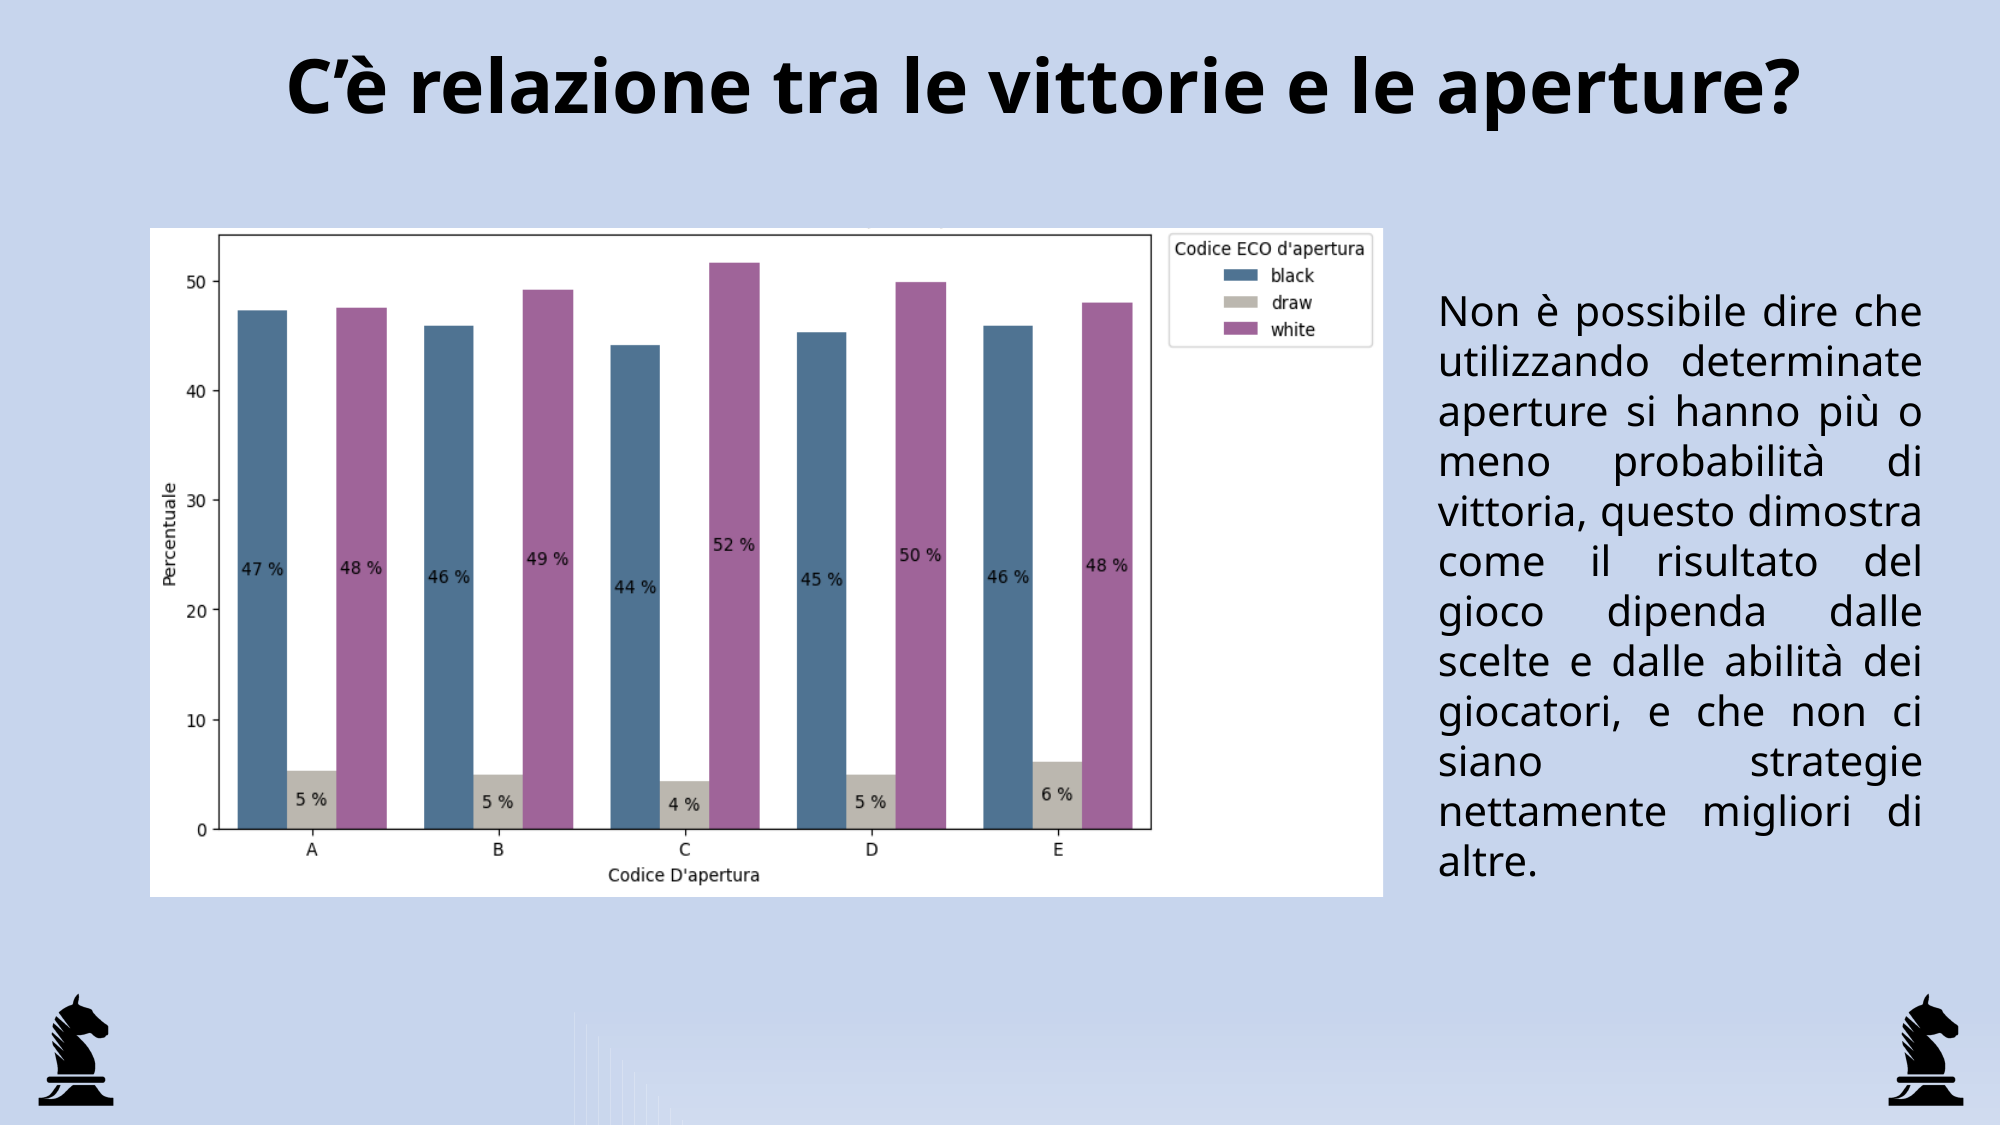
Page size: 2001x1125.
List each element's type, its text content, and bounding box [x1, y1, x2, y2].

picture [0, 974, 150, 1125]
picture [149, 227, 1384, 898]
text_box C’è relazione tra le vittorie e le aperture? [149, 30, 1939, 136]
text_box Non è possibile dire che utilizzando determinate aperture si hanno più o meno probabilità di vittoria, questo dimostra come il risultato del gioco dipenda dalle scelte e dalle abilità dei giocatori, e che non ci siano strategie nettamente migliori di altre. [1422, 277, 1939, 893]
picture [1849, 974, 2000, 1125]
